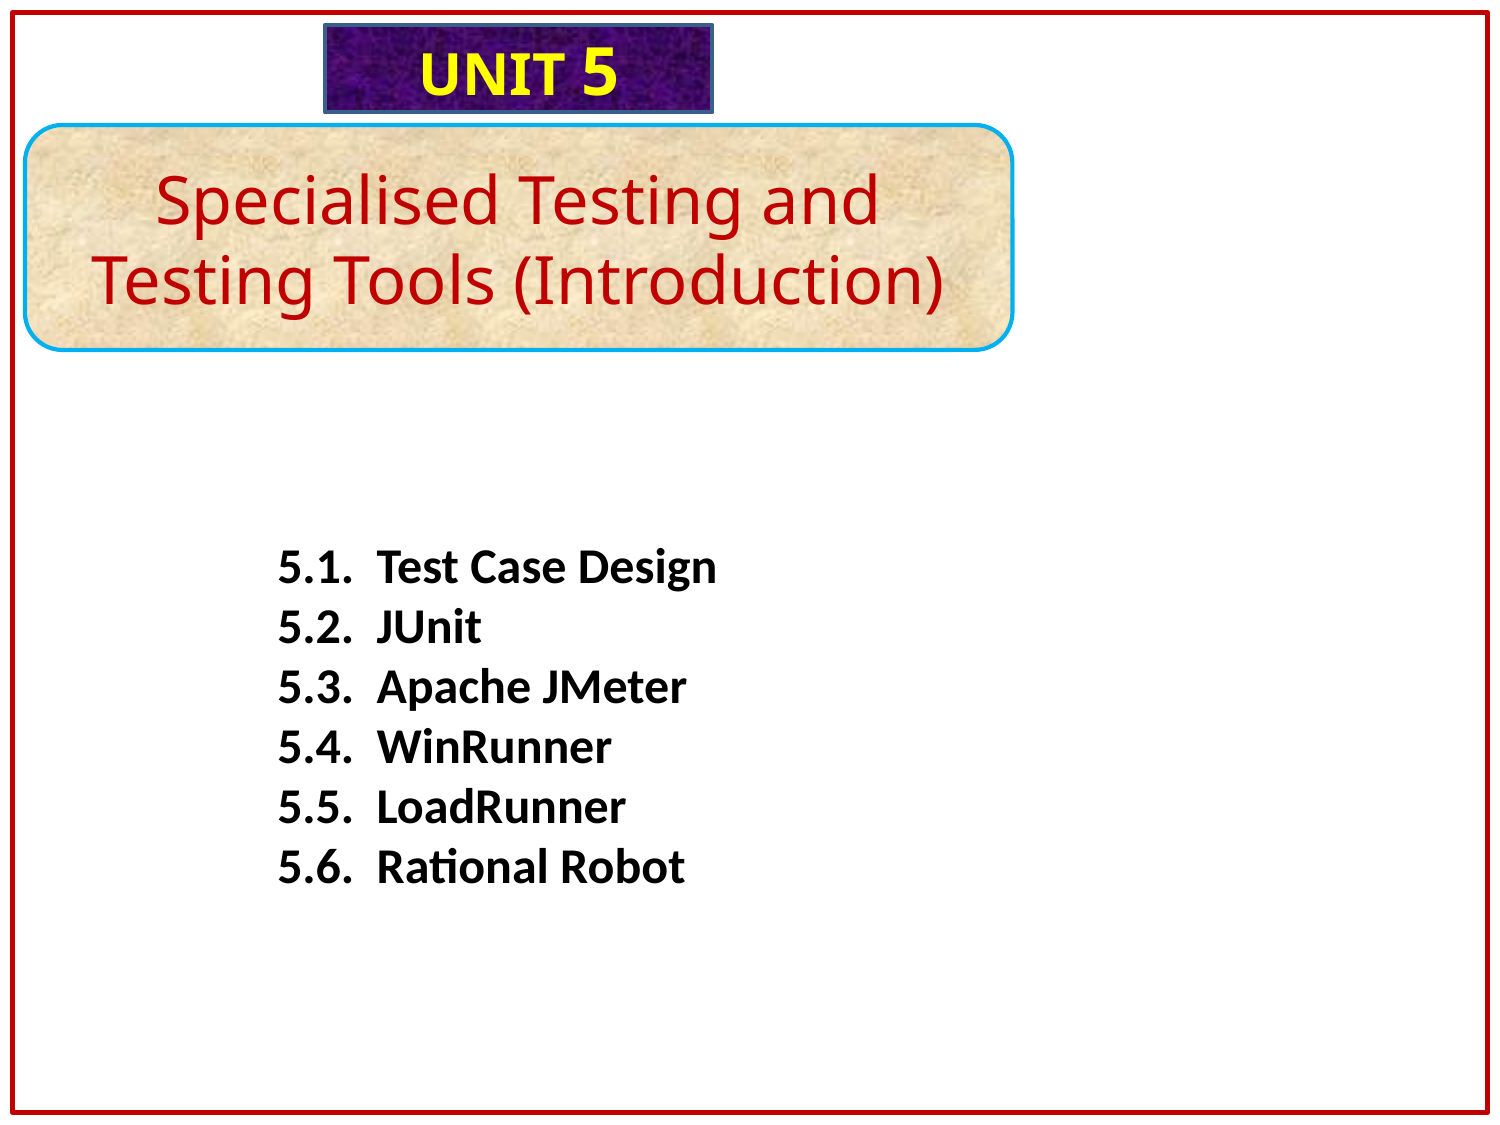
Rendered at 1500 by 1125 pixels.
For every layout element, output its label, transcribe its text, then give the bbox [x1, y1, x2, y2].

text_box UNIT 5 [323, 23, 714, 114]
text_box [10, 10, 1490, 1115]
text_box 5.1. Test Case Design 5.2. JUnit 5.3. Apache JMeter 5.4. WinRunner 5.5. LoadRunner 5.6. Rational Robot [262, 525, 1050, 946]
